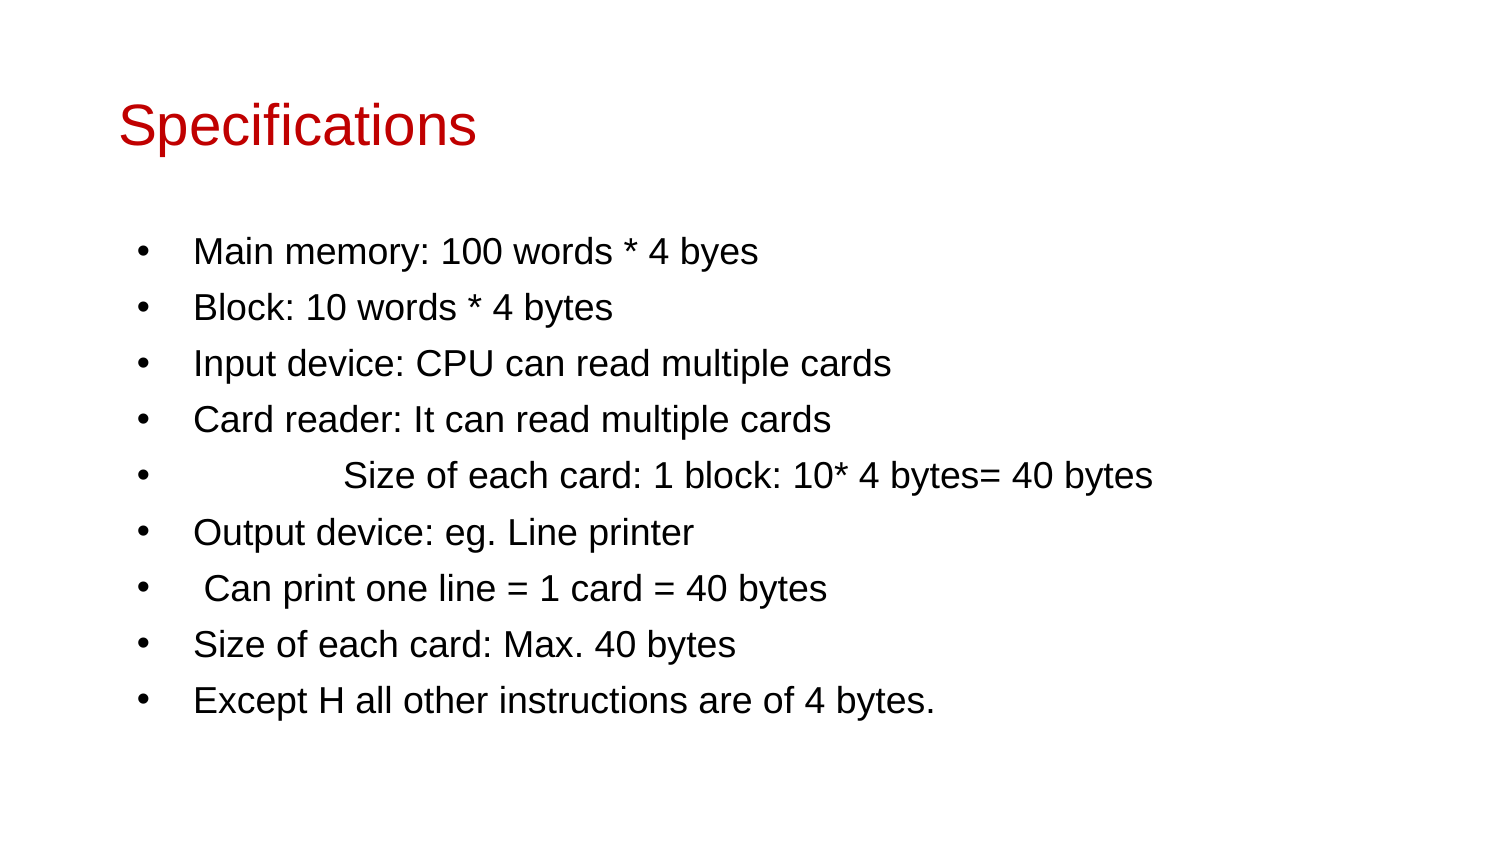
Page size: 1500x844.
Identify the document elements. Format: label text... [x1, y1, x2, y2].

title Specifications [103, 44, 1397, 208]
list Main memory: 100 words * 4 byes Block: 10 words * 4 bytes Input device: CPU can read multiple cards Card reader: It can read multiple cards Size of each card: 1 block: 10* 4 bytes= 40 bytes Output device: eg. Line printer Can print one line = 1 card = 40 bytes Size of each card: Max. 40 bytes Except H all other instructions are of 4 bytes. [103, 224, 1397, 760]
